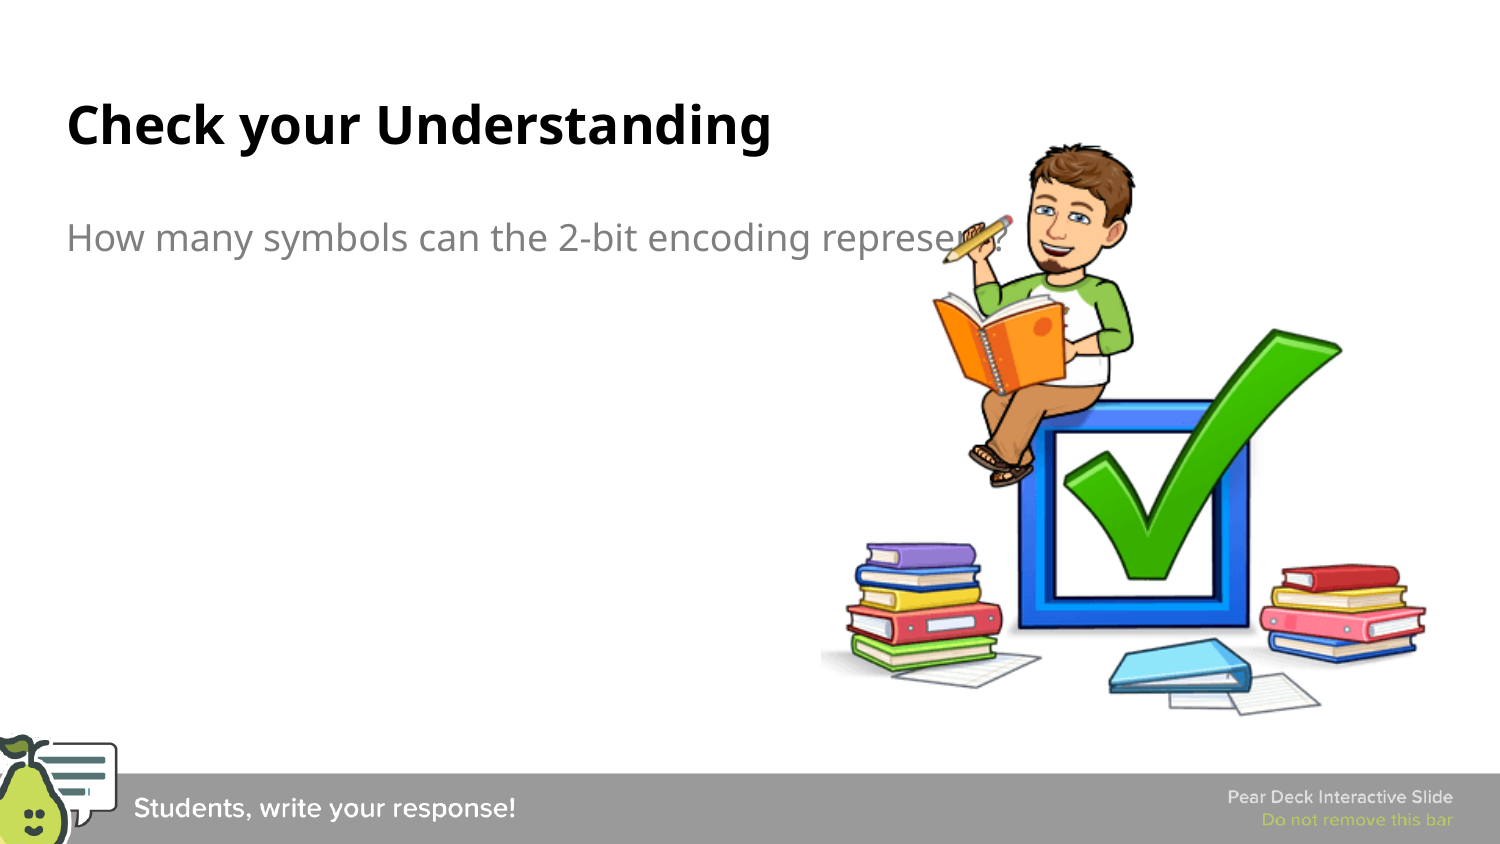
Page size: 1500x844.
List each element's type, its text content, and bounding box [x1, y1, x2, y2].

list How many symbols can the 2-bit encoding represent? [51, 189, 816, 724]
picture [0, 726, 1500, 844]
picture [821, 99, 1444, 722]
title Check your Understanding [51, 72, 1449, 176]
